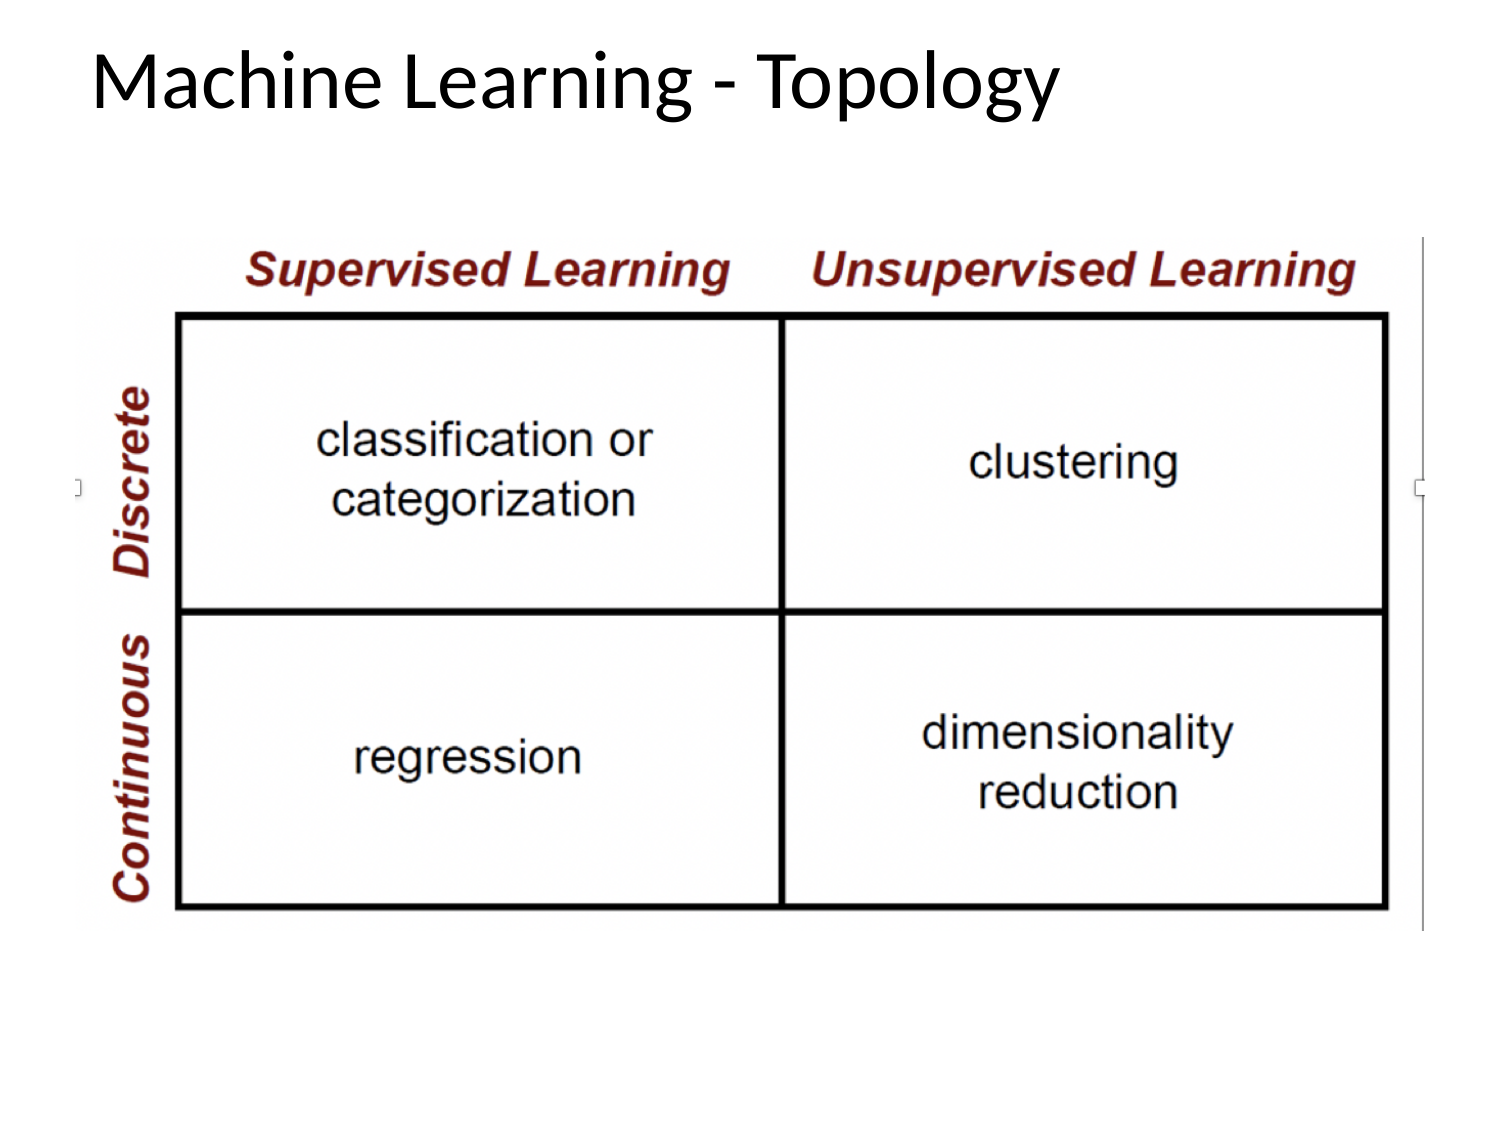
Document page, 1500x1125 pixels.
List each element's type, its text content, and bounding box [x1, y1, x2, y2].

title Machine Learning - Topology [75, 0, 1425, 150]
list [74, 237, 1426, 932]
